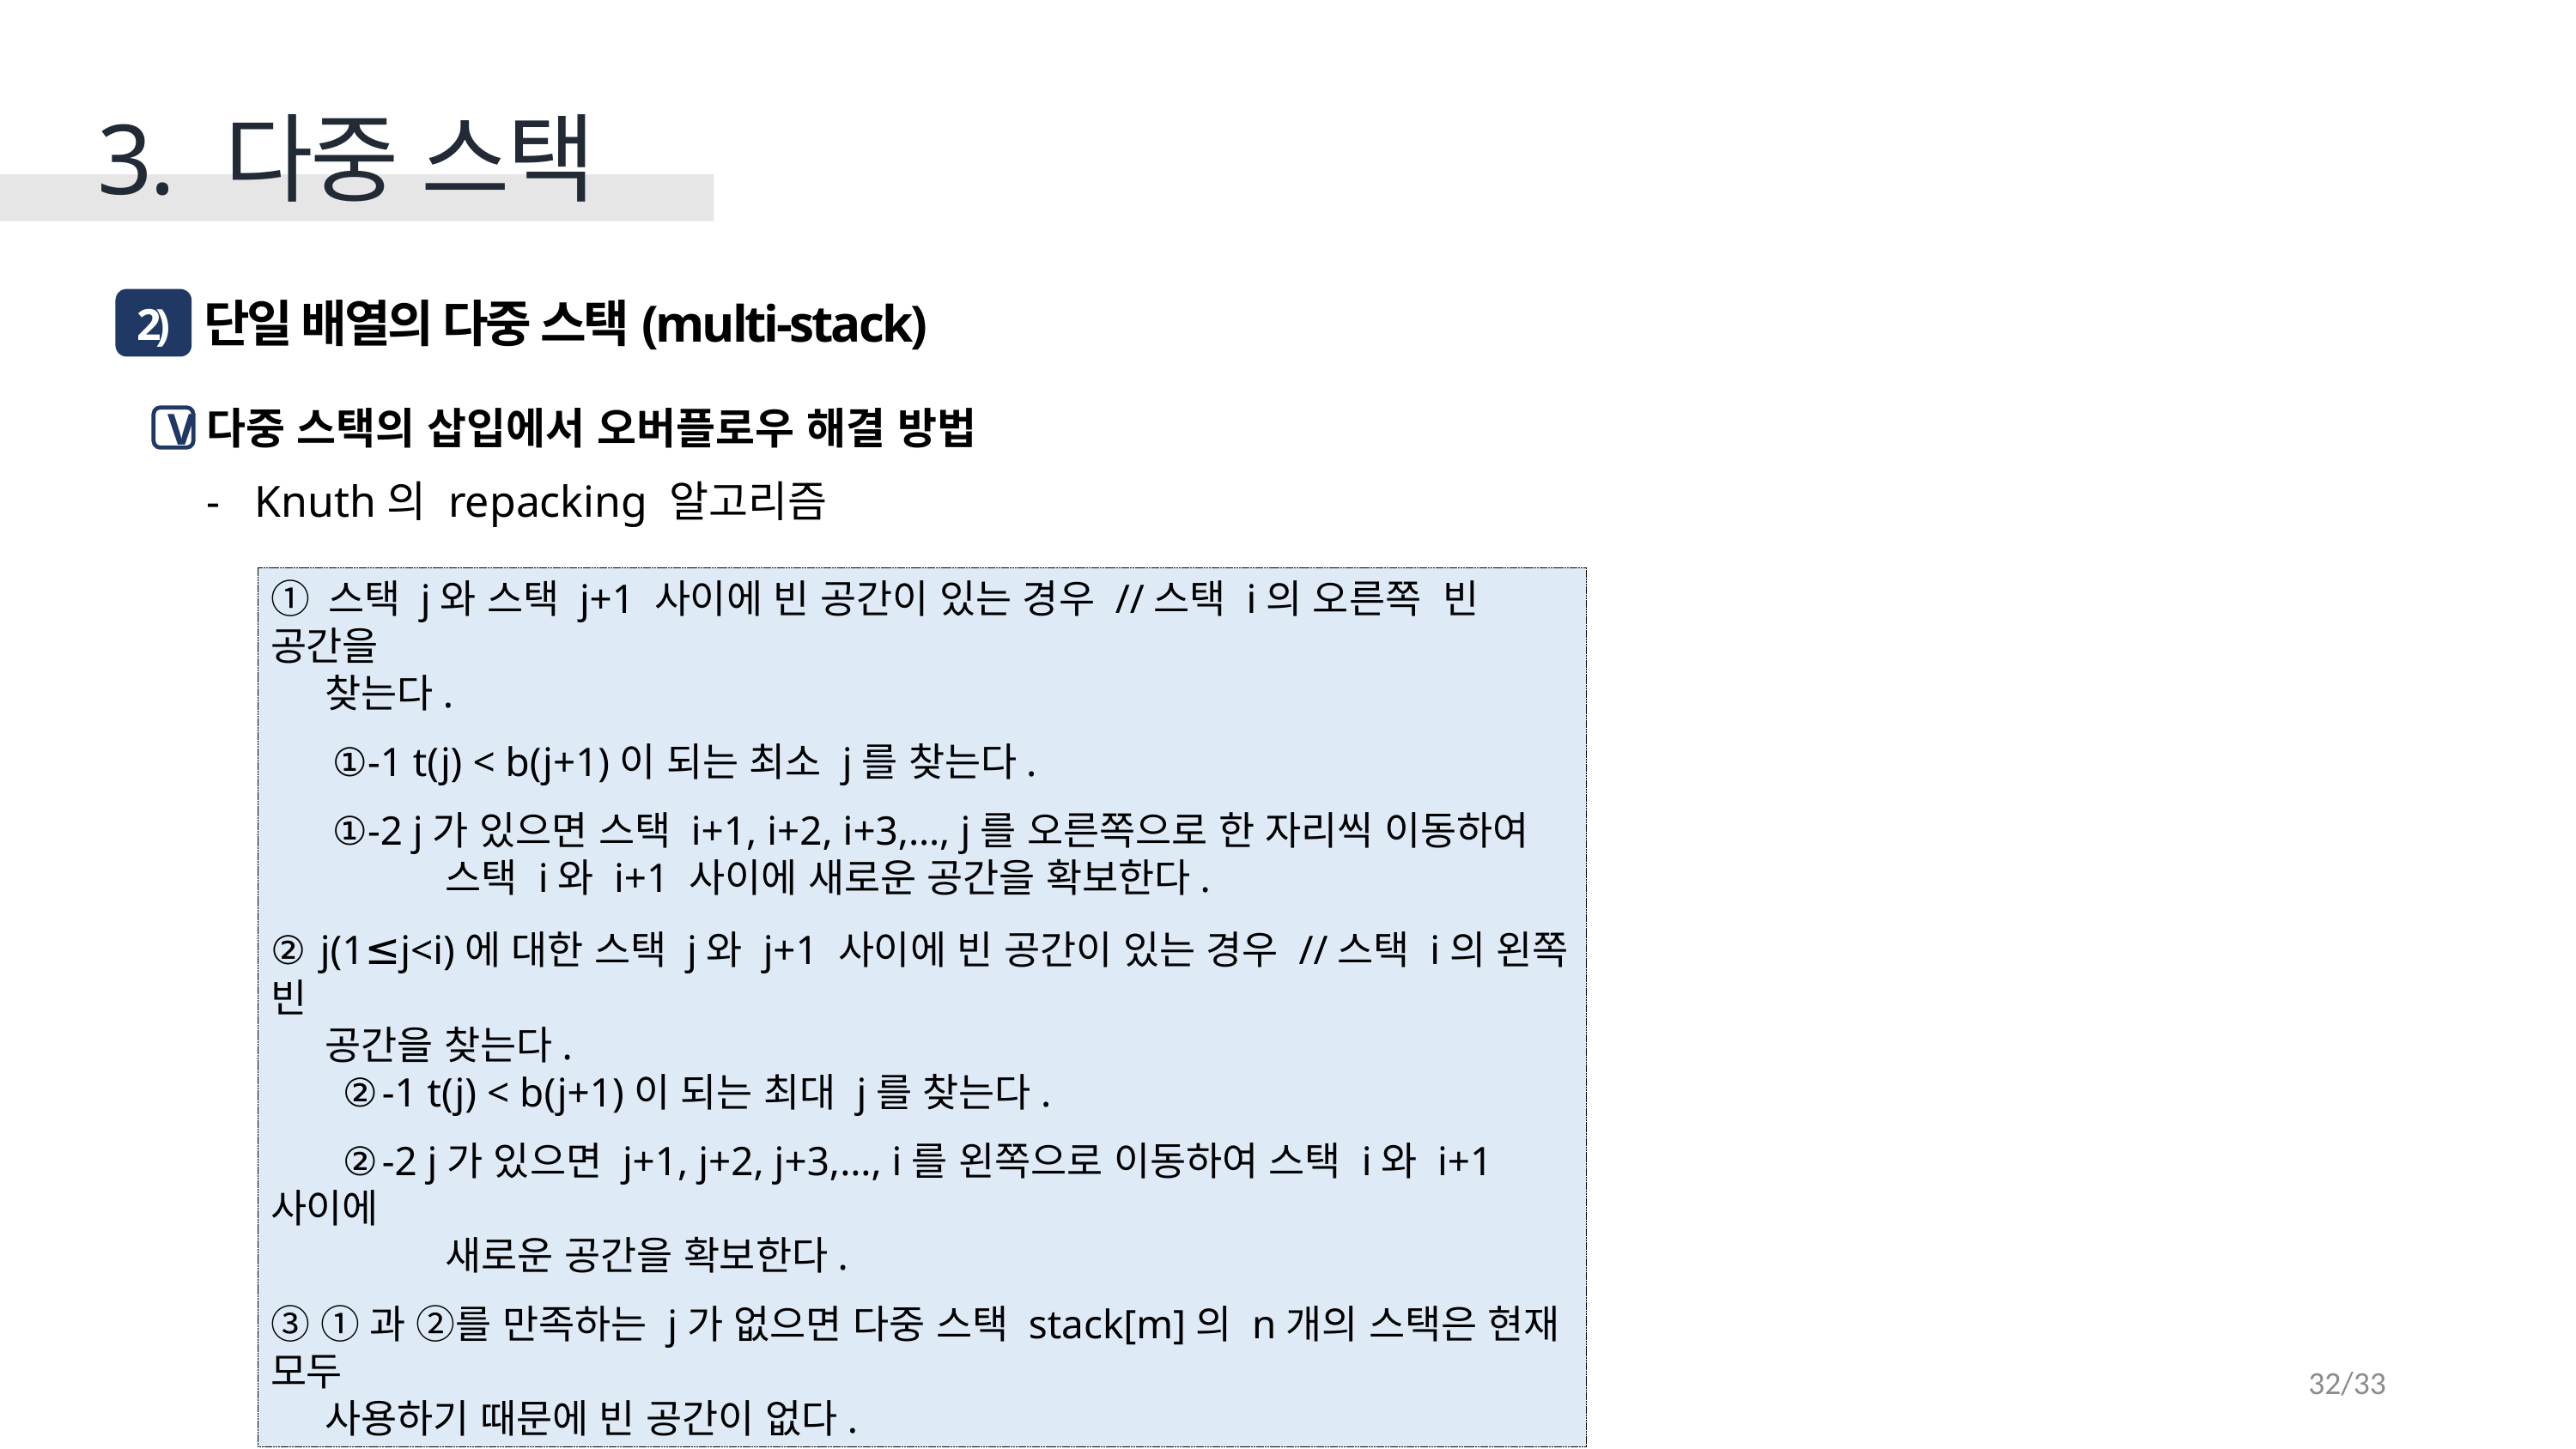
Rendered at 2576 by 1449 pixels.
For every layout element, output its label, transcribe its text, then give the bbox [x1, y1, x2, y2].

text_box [115, 286, 914, 360]
text_box [0, 173, 714, 222]
slide_number 32/33 [1819, 1343, 2399, 1421]
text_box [153, 395, 1743, 586]
text_box ① 스택 j와 스택 j+1 사이에 빈 공간이 있는 경우 //스택 i의 오른쪽 빈 공간을 찾는다. ①-1 t(j) < b(j+1)이 되는 최소 j를 찾는다. ①-2 j가 있으면 스택 i+1, i+2, i+3,…, j를 오른쪽으로 한 자리씩 이동하여 스택 i와 i+1 사이에 새로운 공간을 확보한다. ② j(1≤j<i)에 대한 스택 j와 j+1 사이에 빈 공간이 있는 경우 //스택 i의 왼쪽 빈 공간을 찾는다. ②-1 t(j) < b(j+1)이 되는 최대 j를 찾는다. ②-2 j가 있으면 j+1, j+2, j+3,…, i를 왼쪽으로 이동하여 스택 i와 i+1 사이에 새로운 공간을 확보한다. ③ ①과 ②를 만족하는 j가 없으면 다중 스택 stack[m]의 n개의 스택은 현재 모두 사용하기 때문에 빈 공간이 없다. [258, 586, 1587, 1447]
text_box 3. 다중 스택 [84, 91, 609, 220]
